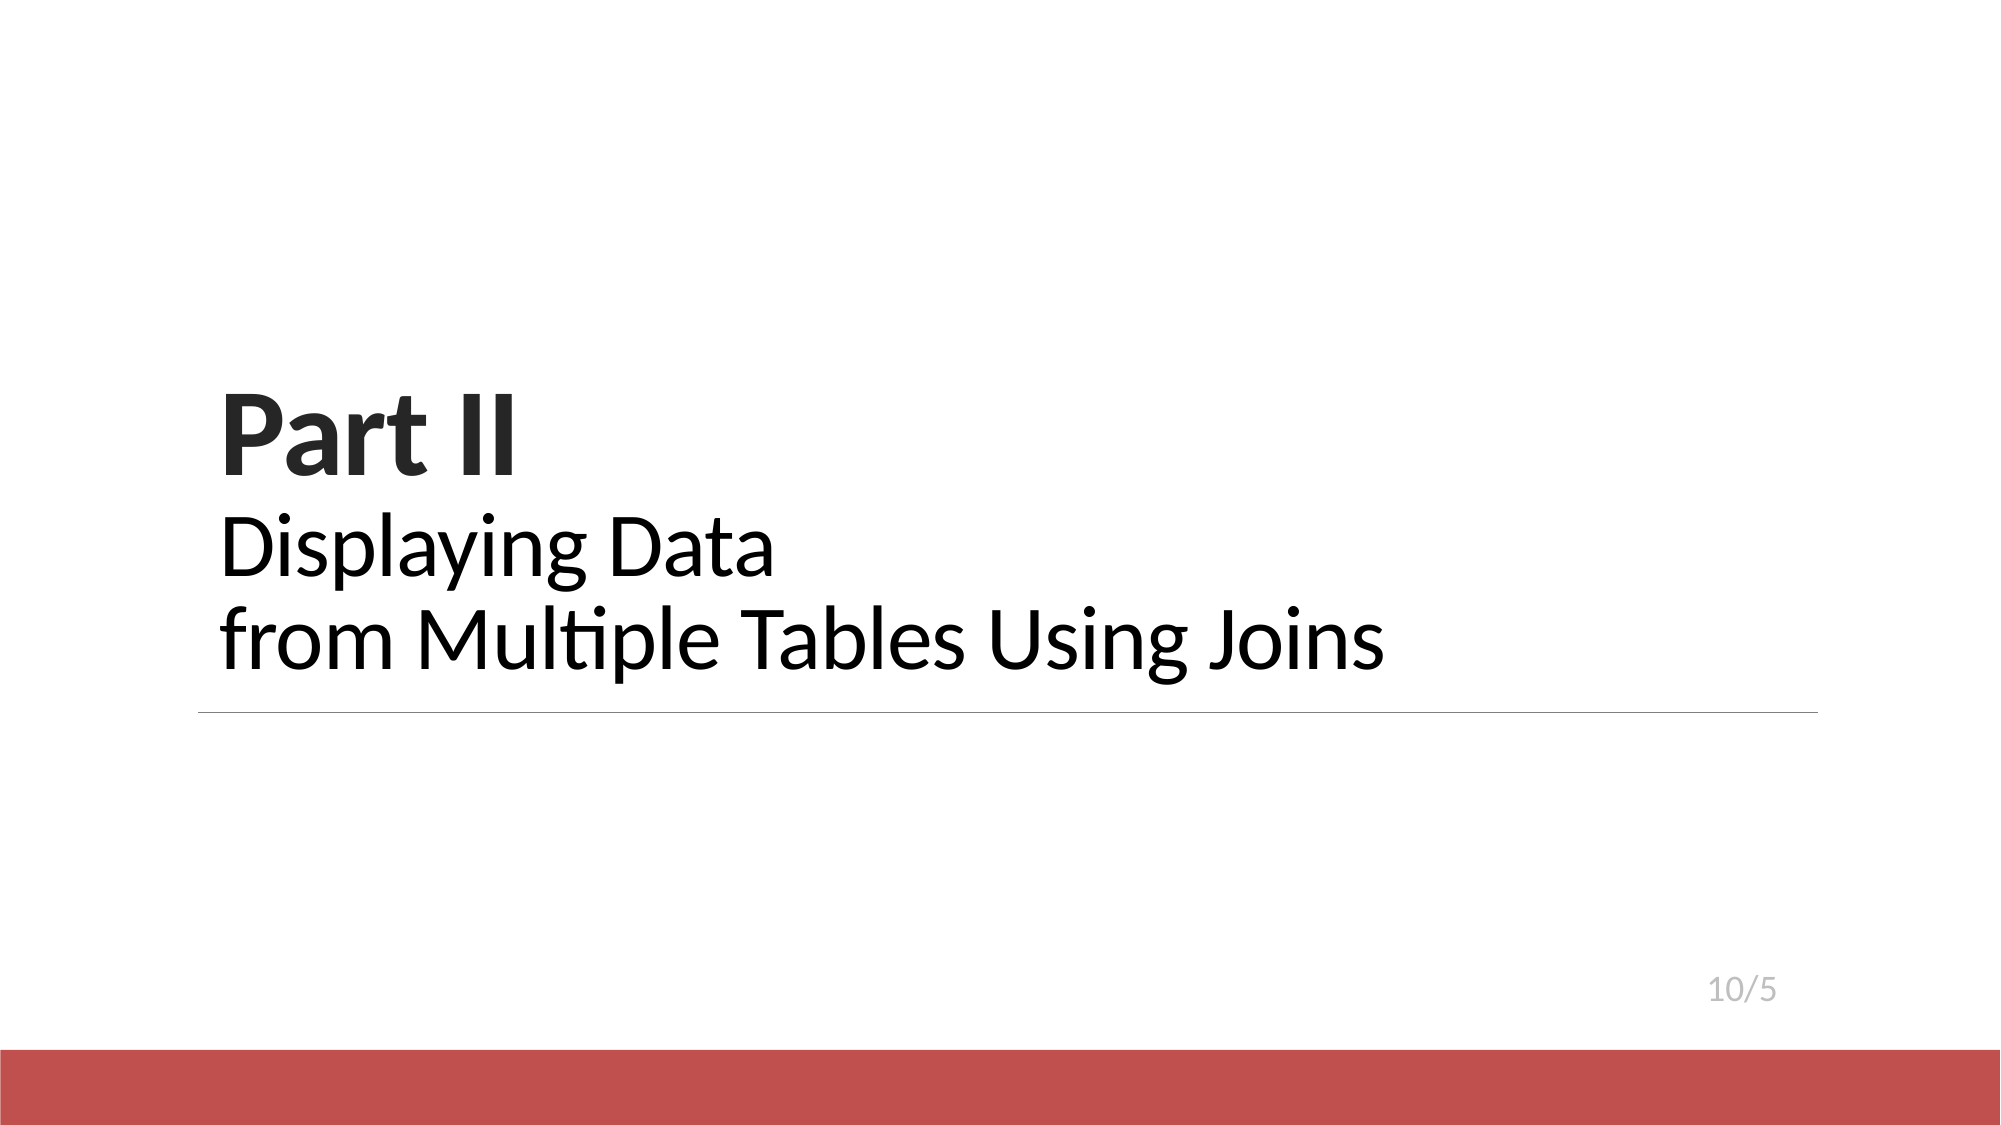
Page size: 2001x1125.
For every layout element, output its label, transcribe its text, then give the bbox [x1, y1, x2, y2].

text_box 10/5 [1691, 956, 1829, 1017]
title Part II Displaying Data from Multiple Tables Using Joins [204, 173, 1907, 696]
